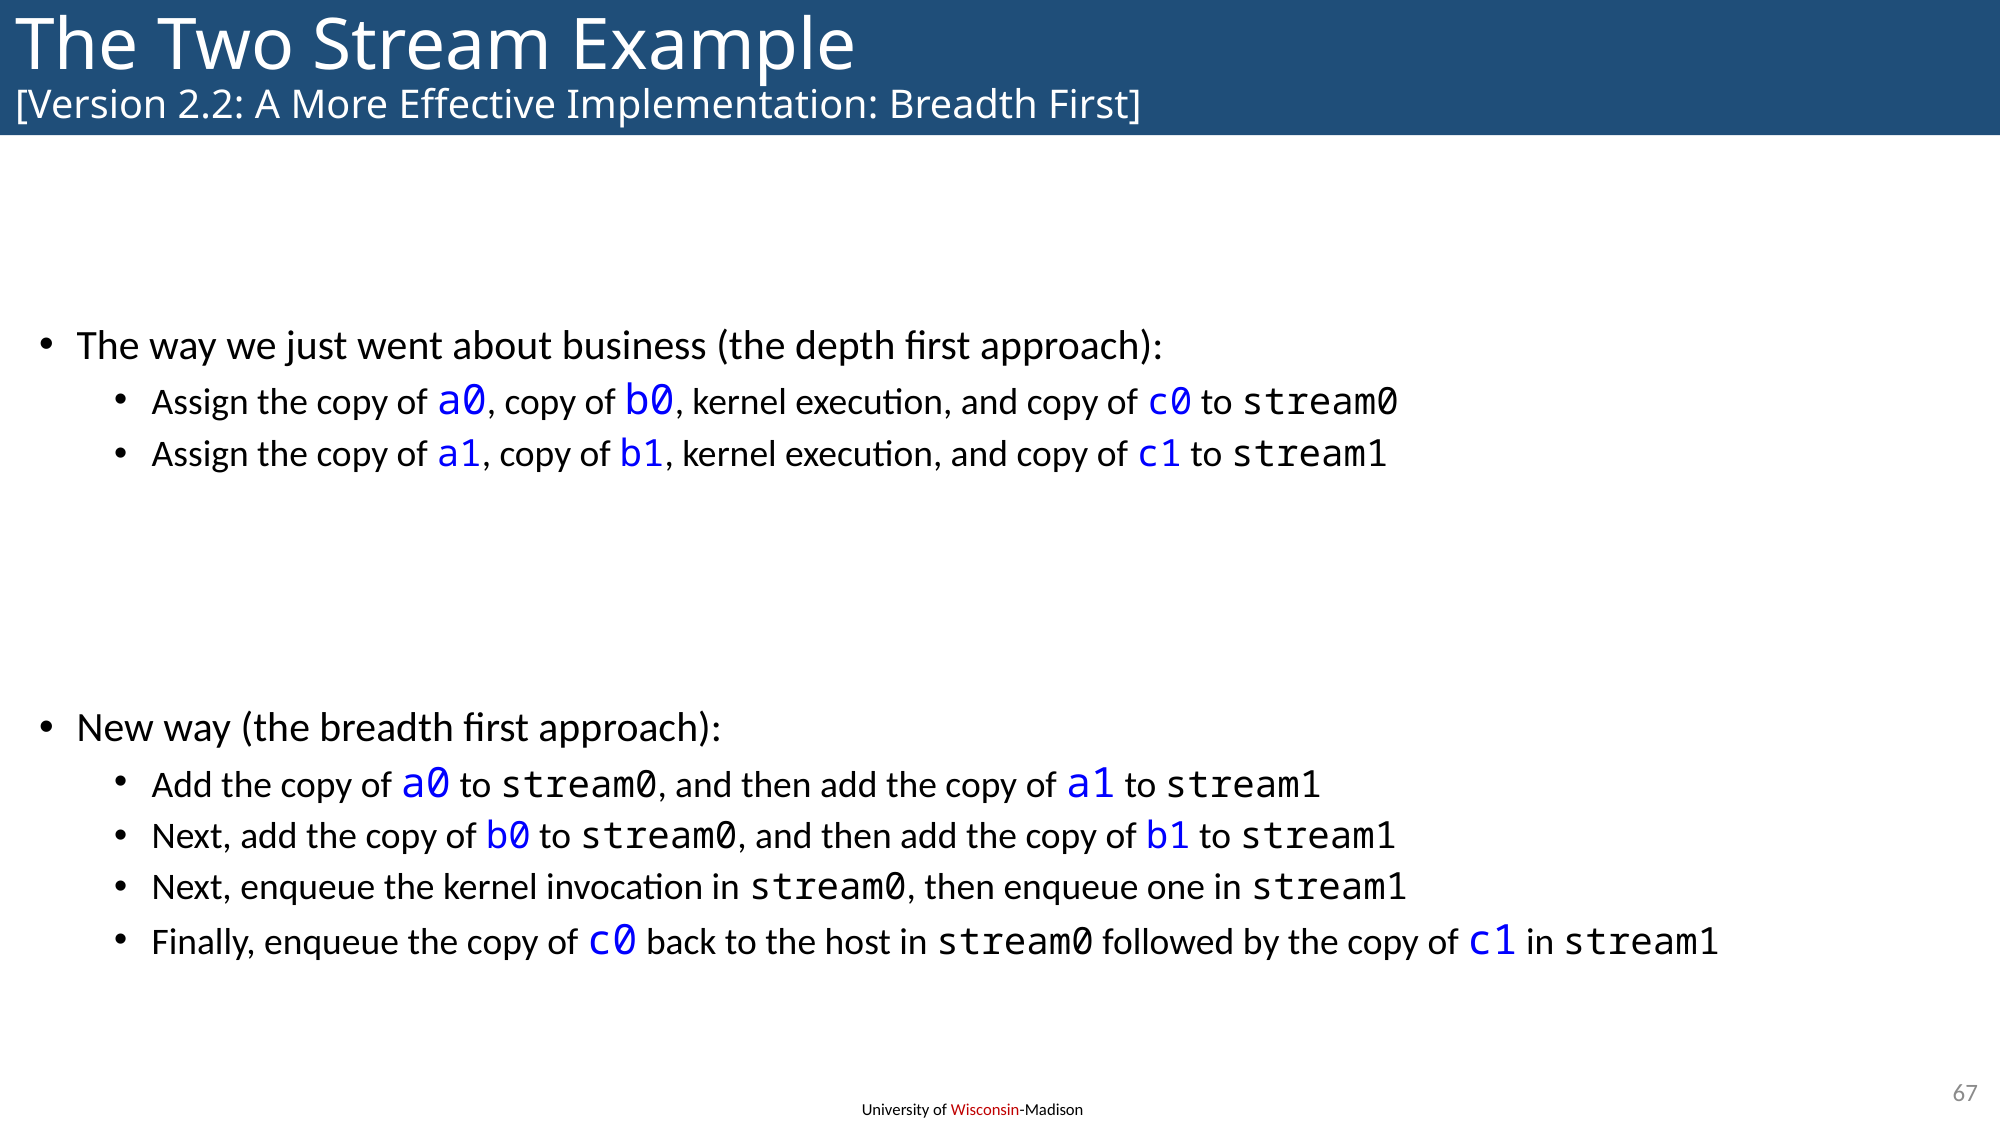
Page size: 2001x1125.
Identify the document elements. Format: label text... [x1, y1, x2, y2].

list The way we just went about business (the depth first approach): Assign the copy of a0, copy of b0, kernel execution, and copy of c0 to stream0 Assign the copy of a1, copy of b1, kernel execution, and copy of c1 to stream1 New way (the breadth first approach): Add the copy of a0 to stream0, and then add the copy of a1 to stream1 Next, add the copy of b0 to stream0, and then add the copy of b1 to stream1 Next, enqueue the kernel invocation in stream0, then enqueue one in stream1 Finally, enqueue the copy of c0 back to the host in stream0 followed by the copy of c1 in stream1 [24, 245, 1987, 1055]
title The Two Stream Example [Version 2.2: A More Effective Implementation: Breadth First] [0, 0, 2000, 136]
slide_number 67 [1879, 1069, 1994, 1114]
